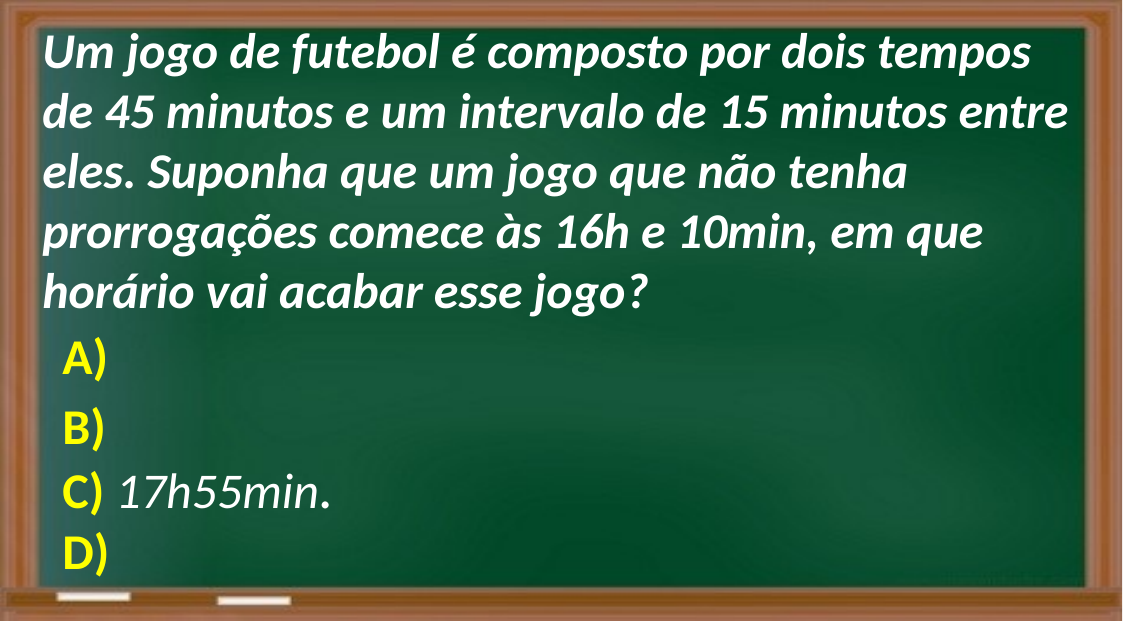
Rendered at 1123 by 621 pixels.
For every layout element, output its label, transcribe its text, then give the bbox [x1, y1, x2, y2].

text_box D) [54, 515, 991, 583]
text_box Um jogo de futebol é composto por dois tempos de 45 minutos e um intervalo de 15 minutos entre eles. Suponha que um jogo que não tenha prorrogações comece às 16h e 10min, em que horário vai acabar esse jogo? [34, 15, 1090, 323]
text_box B) [54, 390, 991, 445]
picture [0, 0, 1123, 621]
text_box A) [54, 320, 991, 389]
text_box C) 17h55min. [54, 445, 991, 515]
